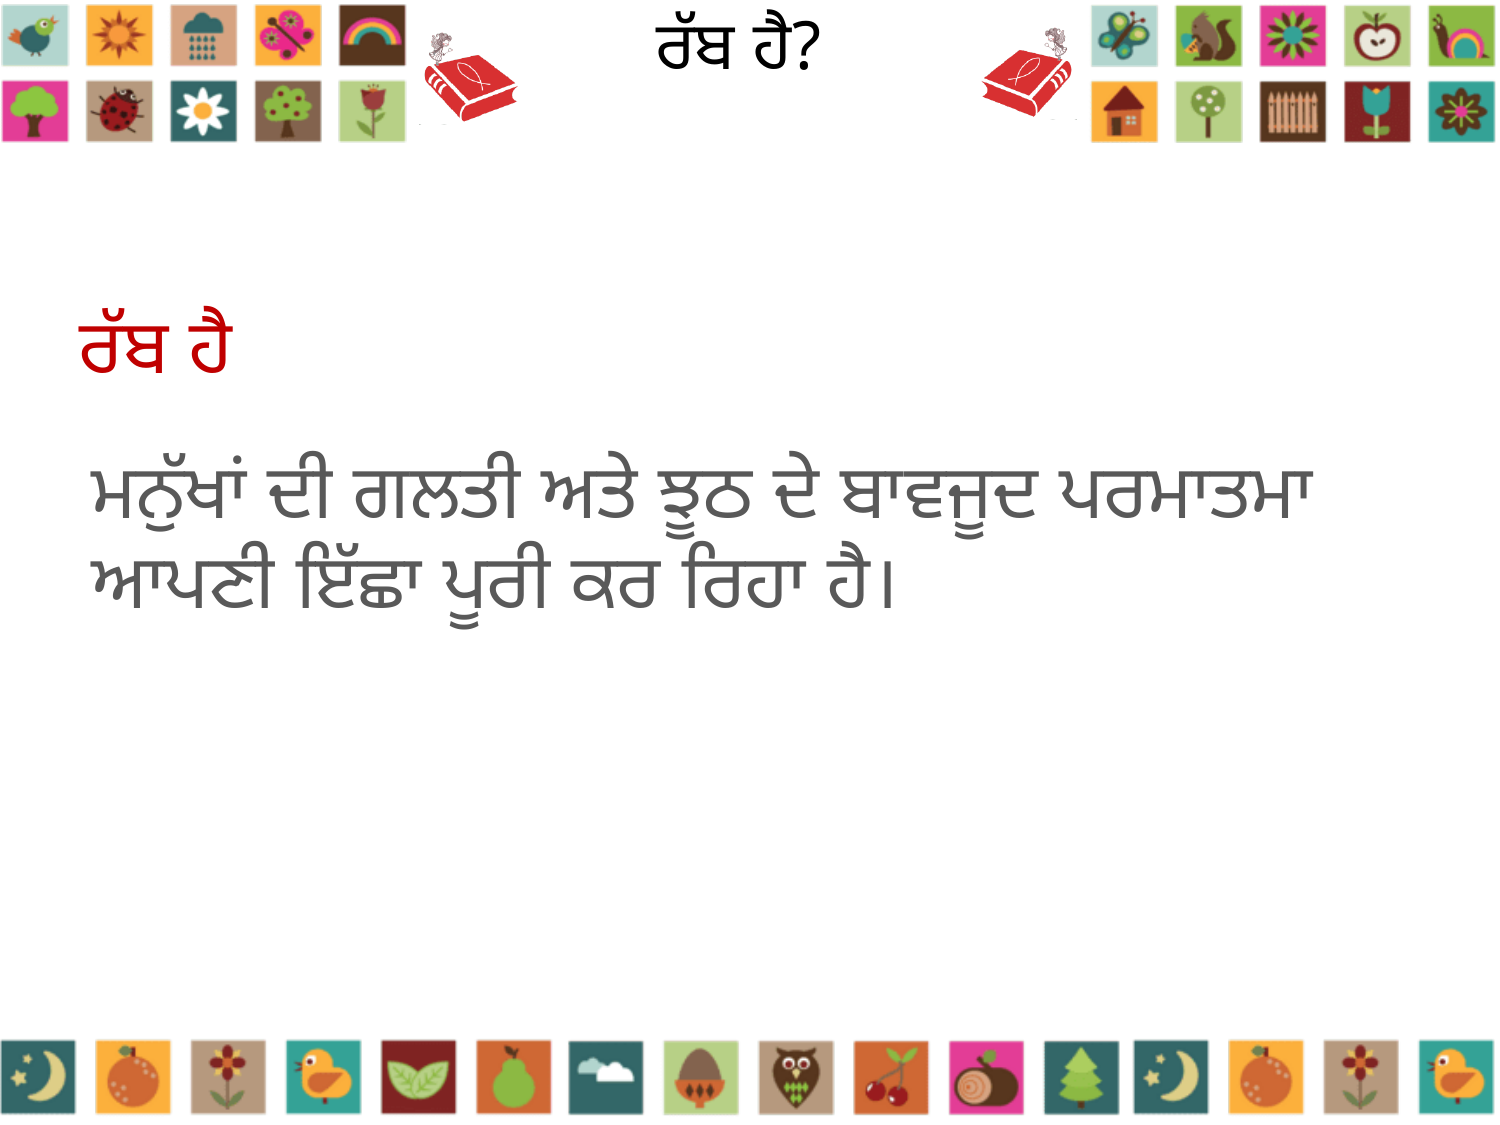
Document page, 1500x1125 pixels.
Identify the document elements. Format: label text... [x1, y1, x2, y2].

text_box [0, 1028, 1500, 1118]
text_box ਰੱਬ ਹੈ [64, 290, 1412, 396]
text_box ਰੱਬ ਹੈ? [414, 0, 1080, 91]
picture [950, 3, 1500, 150]
picture [0, 3, 550, 150]
text_box ਮਨੁੱਖਾਂ ਦੀ ਗਲਤੀ ਅਤੇ ਝੂਠ ਦੇ ਬਾਵਜੂਦ ਪਰਮਾਤਮਾ ਆਪਣੀ ਇੱਛਾ ਪੂਰੀ ਕਰ ਰਿਹਾ ਹੈ। [76, 436, 1424, 632]
